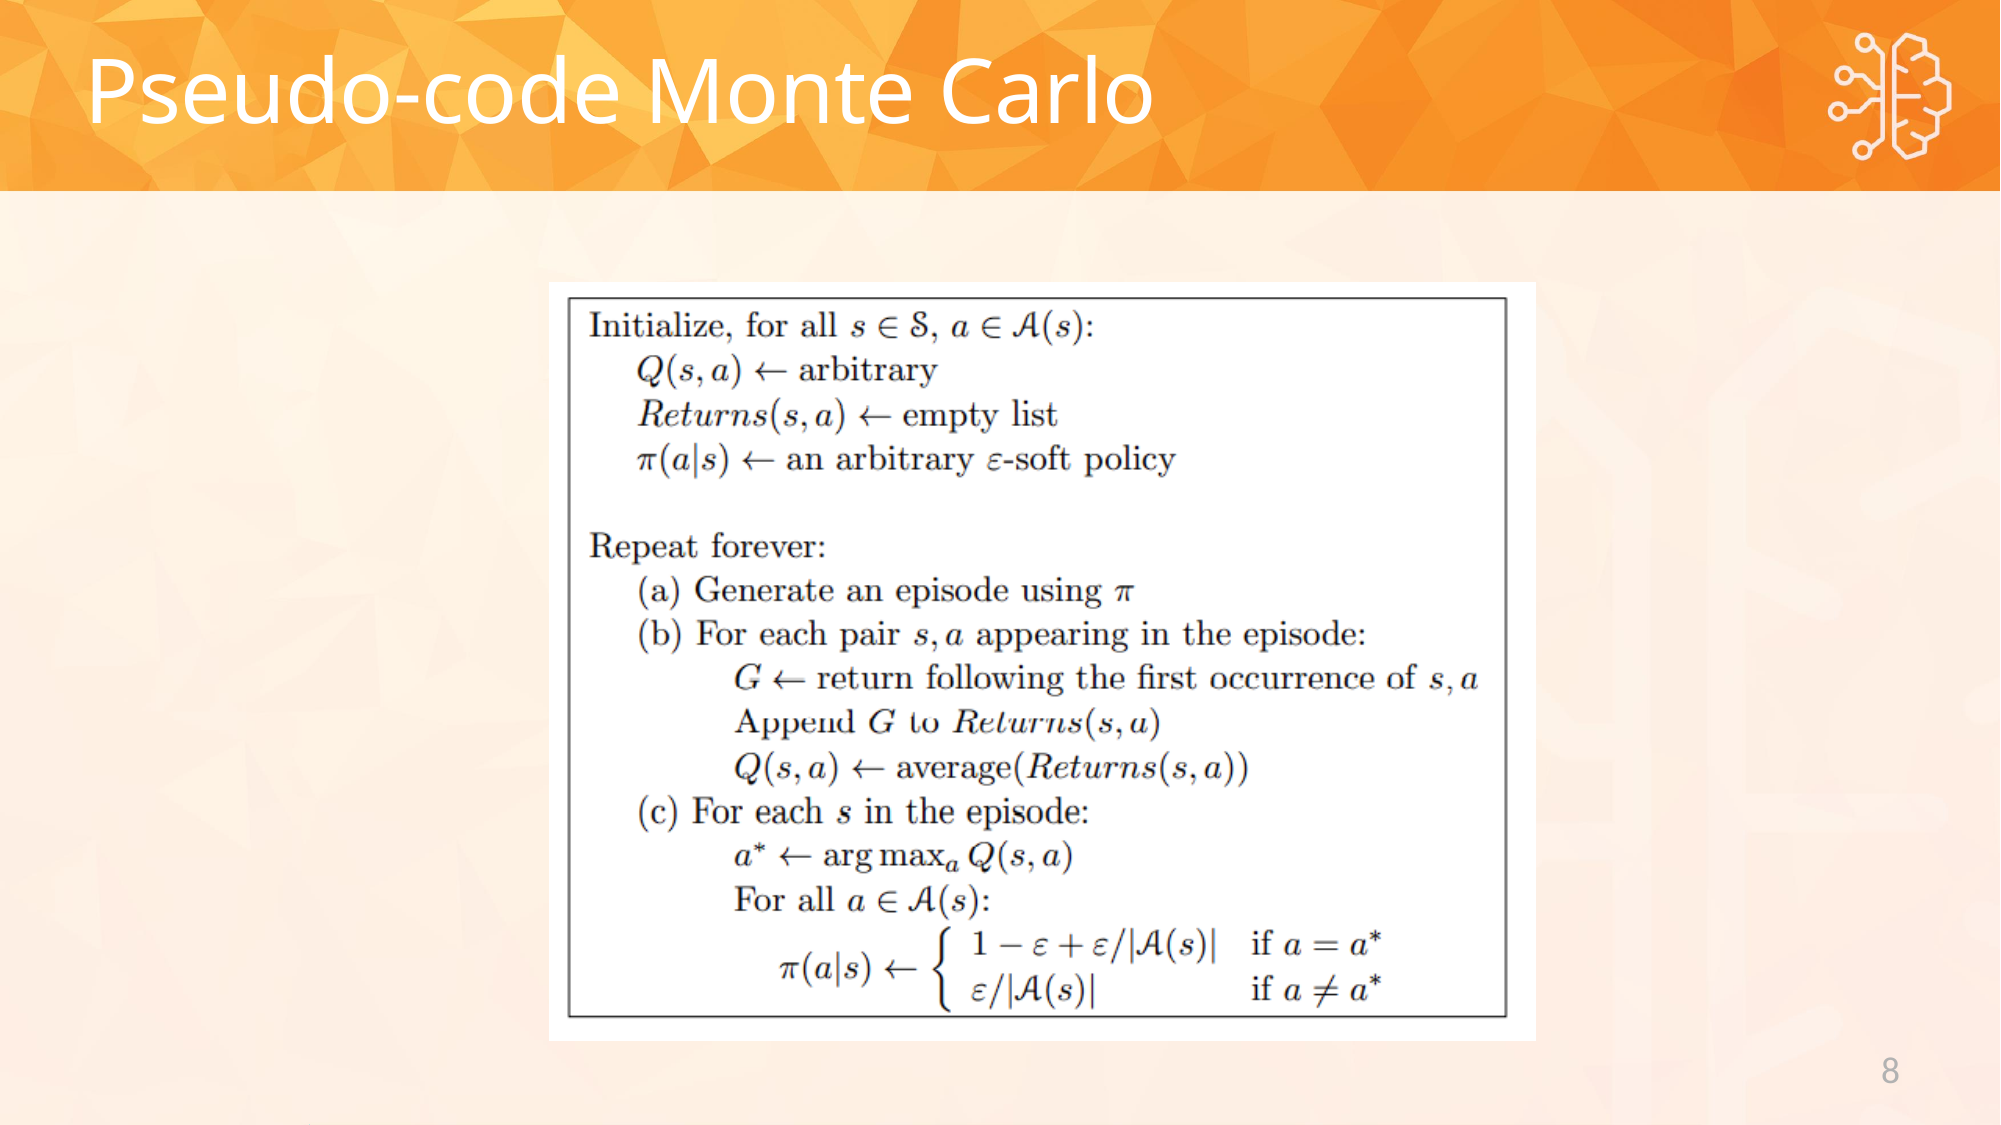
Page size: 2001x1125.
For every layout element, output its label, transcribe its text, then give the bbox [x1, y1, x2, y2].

slide_number 8 [1440, 1046, 1900, 1103]
picture [0, 0, 2000, 1125]
text_box Pseudo-code Monte Carlo [82, 32, 1720, 142]
